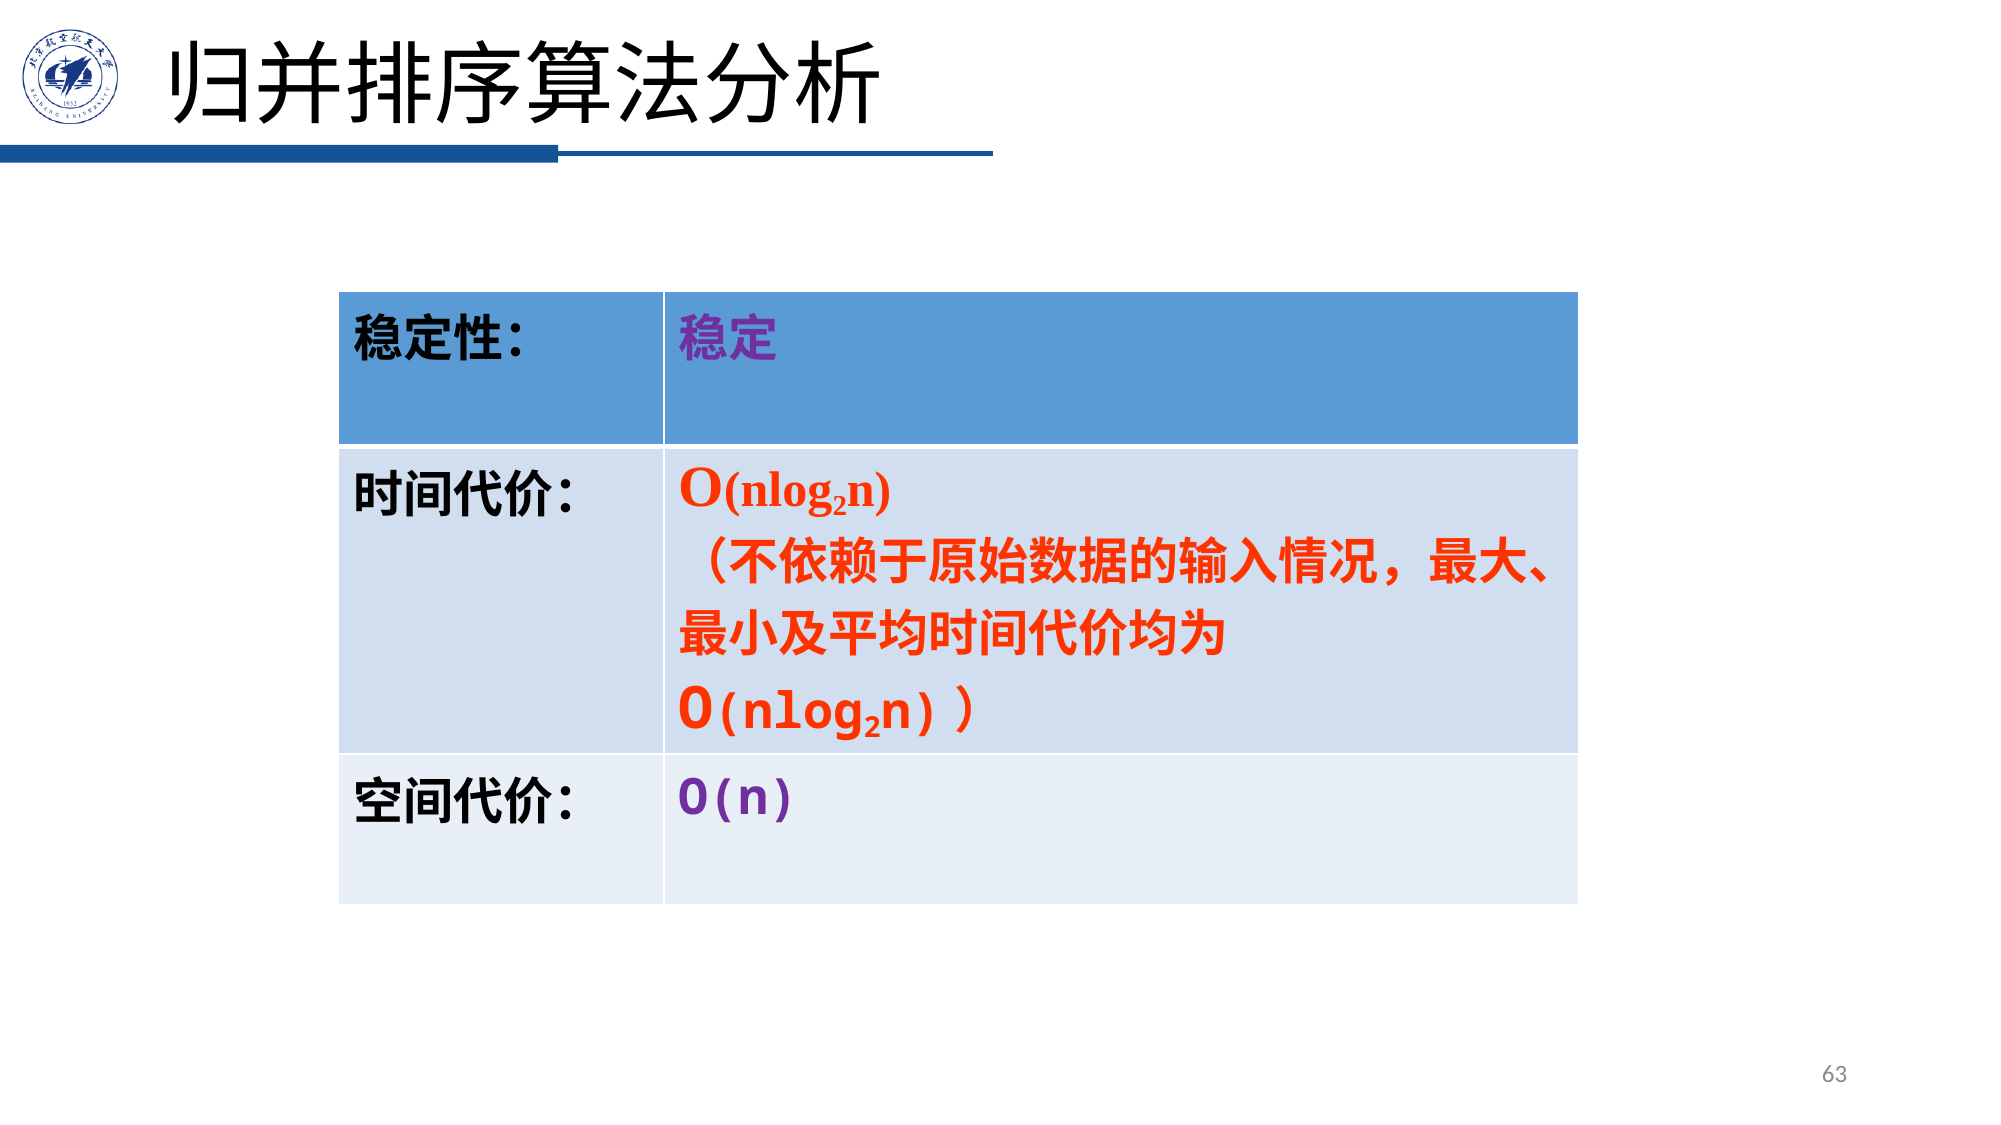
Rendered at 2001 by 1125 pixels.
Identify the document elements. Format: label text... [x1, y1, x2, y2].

table_cell O(nlog2n) （不依赖于原始数据的输入情况，最大、最小及平均时间代价均为O(nlog2n)） [665, 449, 1578, 753]
slide_number 63 [1412, 1042, 1863, 1103]
table_header 稳定 [665, 292, 1578, 444]
table_cell O(n) [665, 755, 1578, 904]
table_cell 空间代价： [339, 755, 663, 904]
title 归并排序算法分析 [149, 30, 1875, 144]
table_header 稳定性： [339, 292, 663, 444]
table_cell 时间代价： [339, 449, 663, 753]
picture [16, 23, 124, 130]
